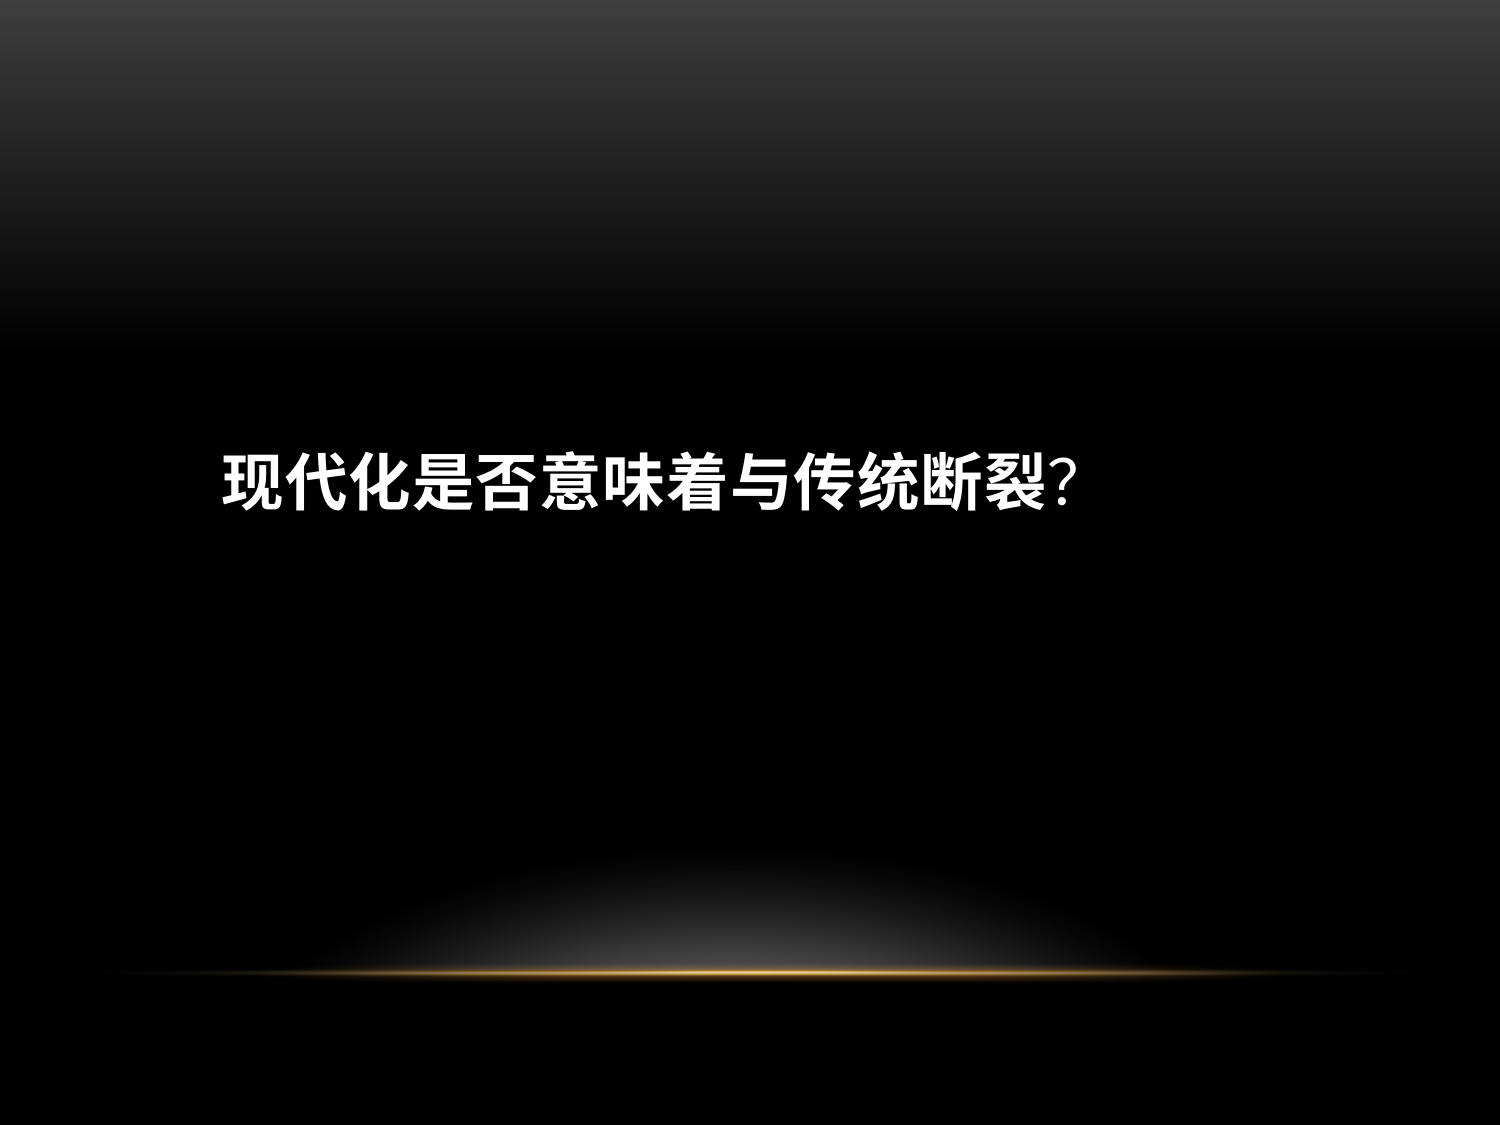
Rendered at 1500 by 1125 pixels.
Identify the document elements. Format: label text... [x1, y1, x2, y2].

title 现代化是否意味着与传统断裂？ [206, 338, 1500, 526]
picture [0, 0, 1500, 1125]
